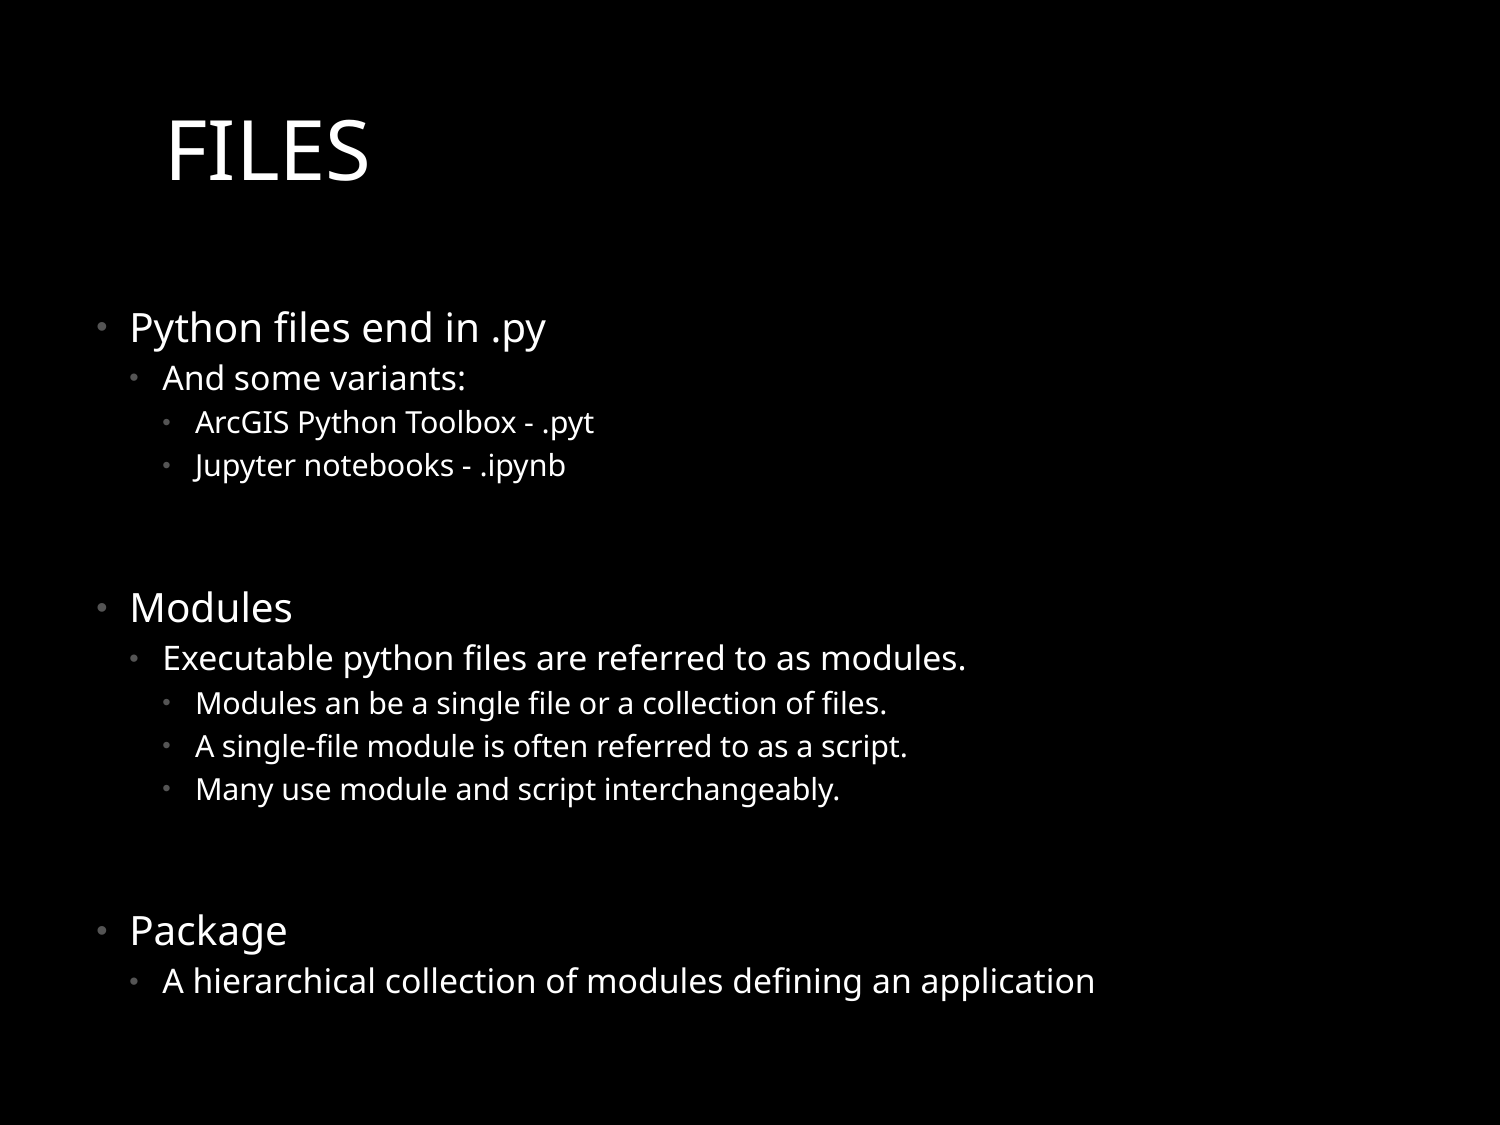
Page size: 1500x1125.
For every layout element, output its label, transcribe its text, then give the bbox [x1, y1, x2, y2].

list Python files end in .py And some variants: ArcGIS Python Toolbox - .pyt Jupyter notebooks - .ipynb Modules Executable python files are referred to as modules. Modules an be a single file or a collection of files. A single-file module is often referred to as a script. Many use module and script interchangeably. Package A hierarchical collection of modules defining an application [75, 299, 1425, 1013]
title Files [149, 45, 1351, 263]
